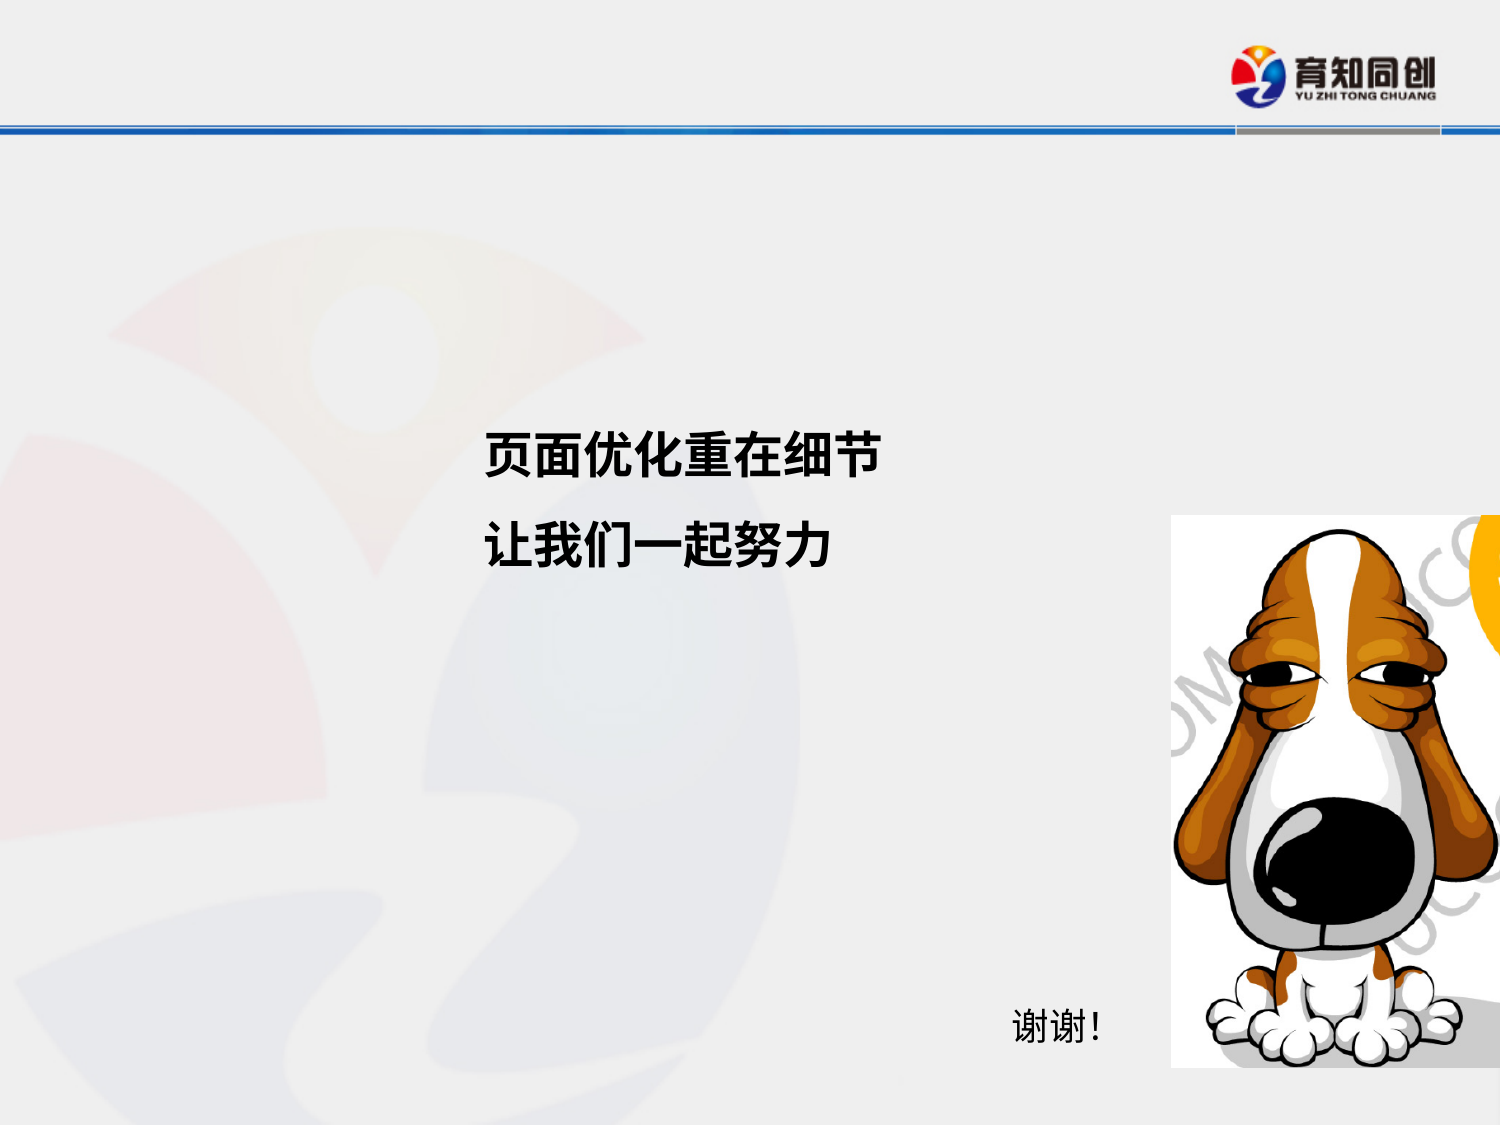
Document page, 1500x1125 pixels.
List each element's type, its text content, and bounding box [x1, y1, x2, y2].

picture [0, 0, 1500, 1125]
text_box 页面优化重在细节 让我们一起努力 [468, 386, 926, 582]
text_box 谢谢！ [996, 996, 1140, 1056]
text_box [41, 30, 1368, 149]
